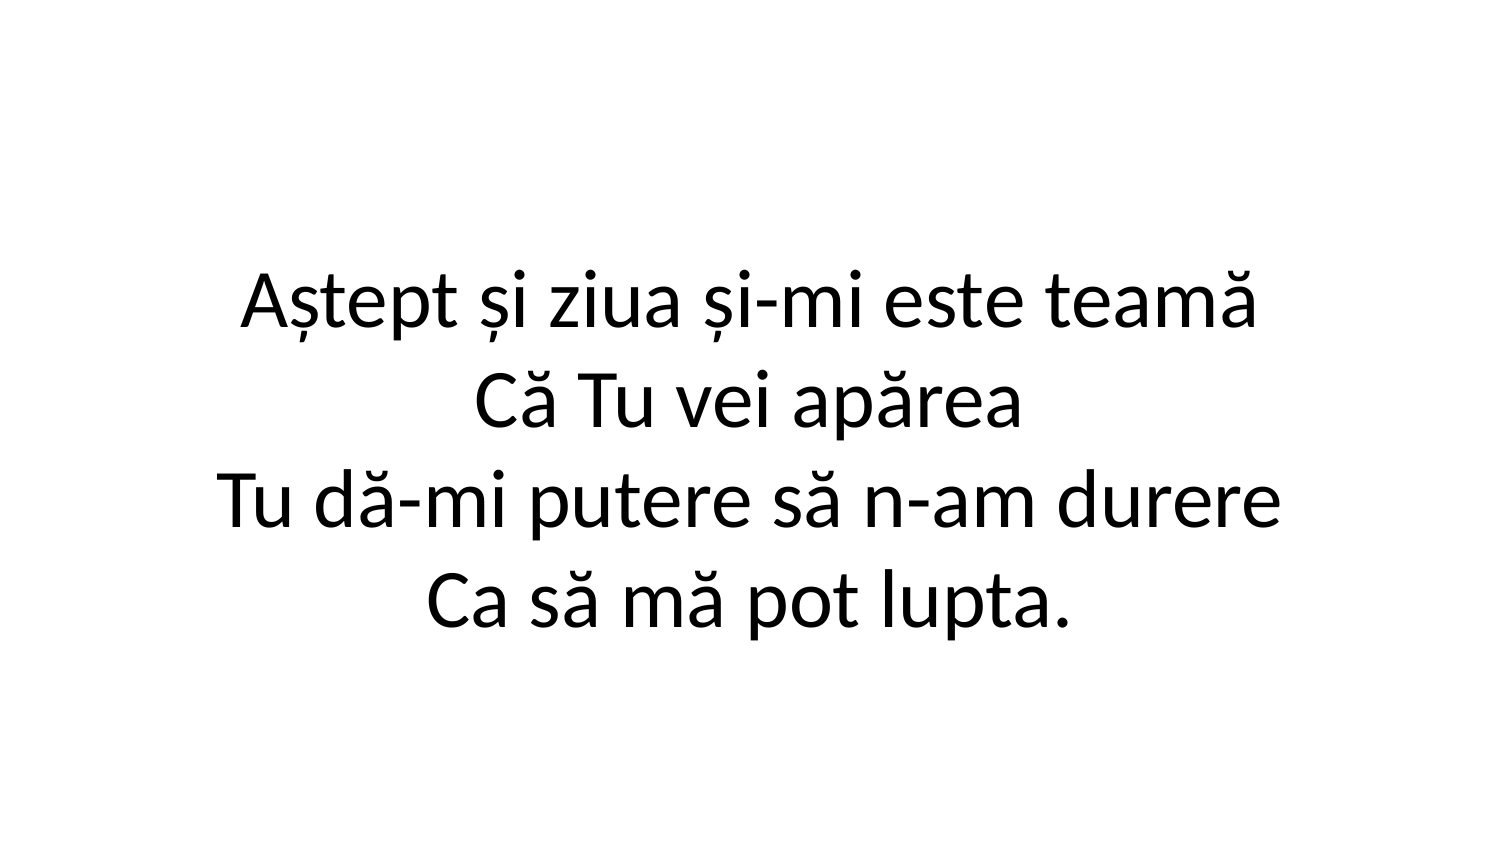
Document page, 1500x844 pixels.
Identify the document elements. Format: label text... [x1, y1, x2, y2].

text_box Aștept și ziua și-mi este teamă Că Tu vei apărea Tu dă-mi putere să n-am durere Ca să mă pot lupta. [201, 192, 1299, 652]
